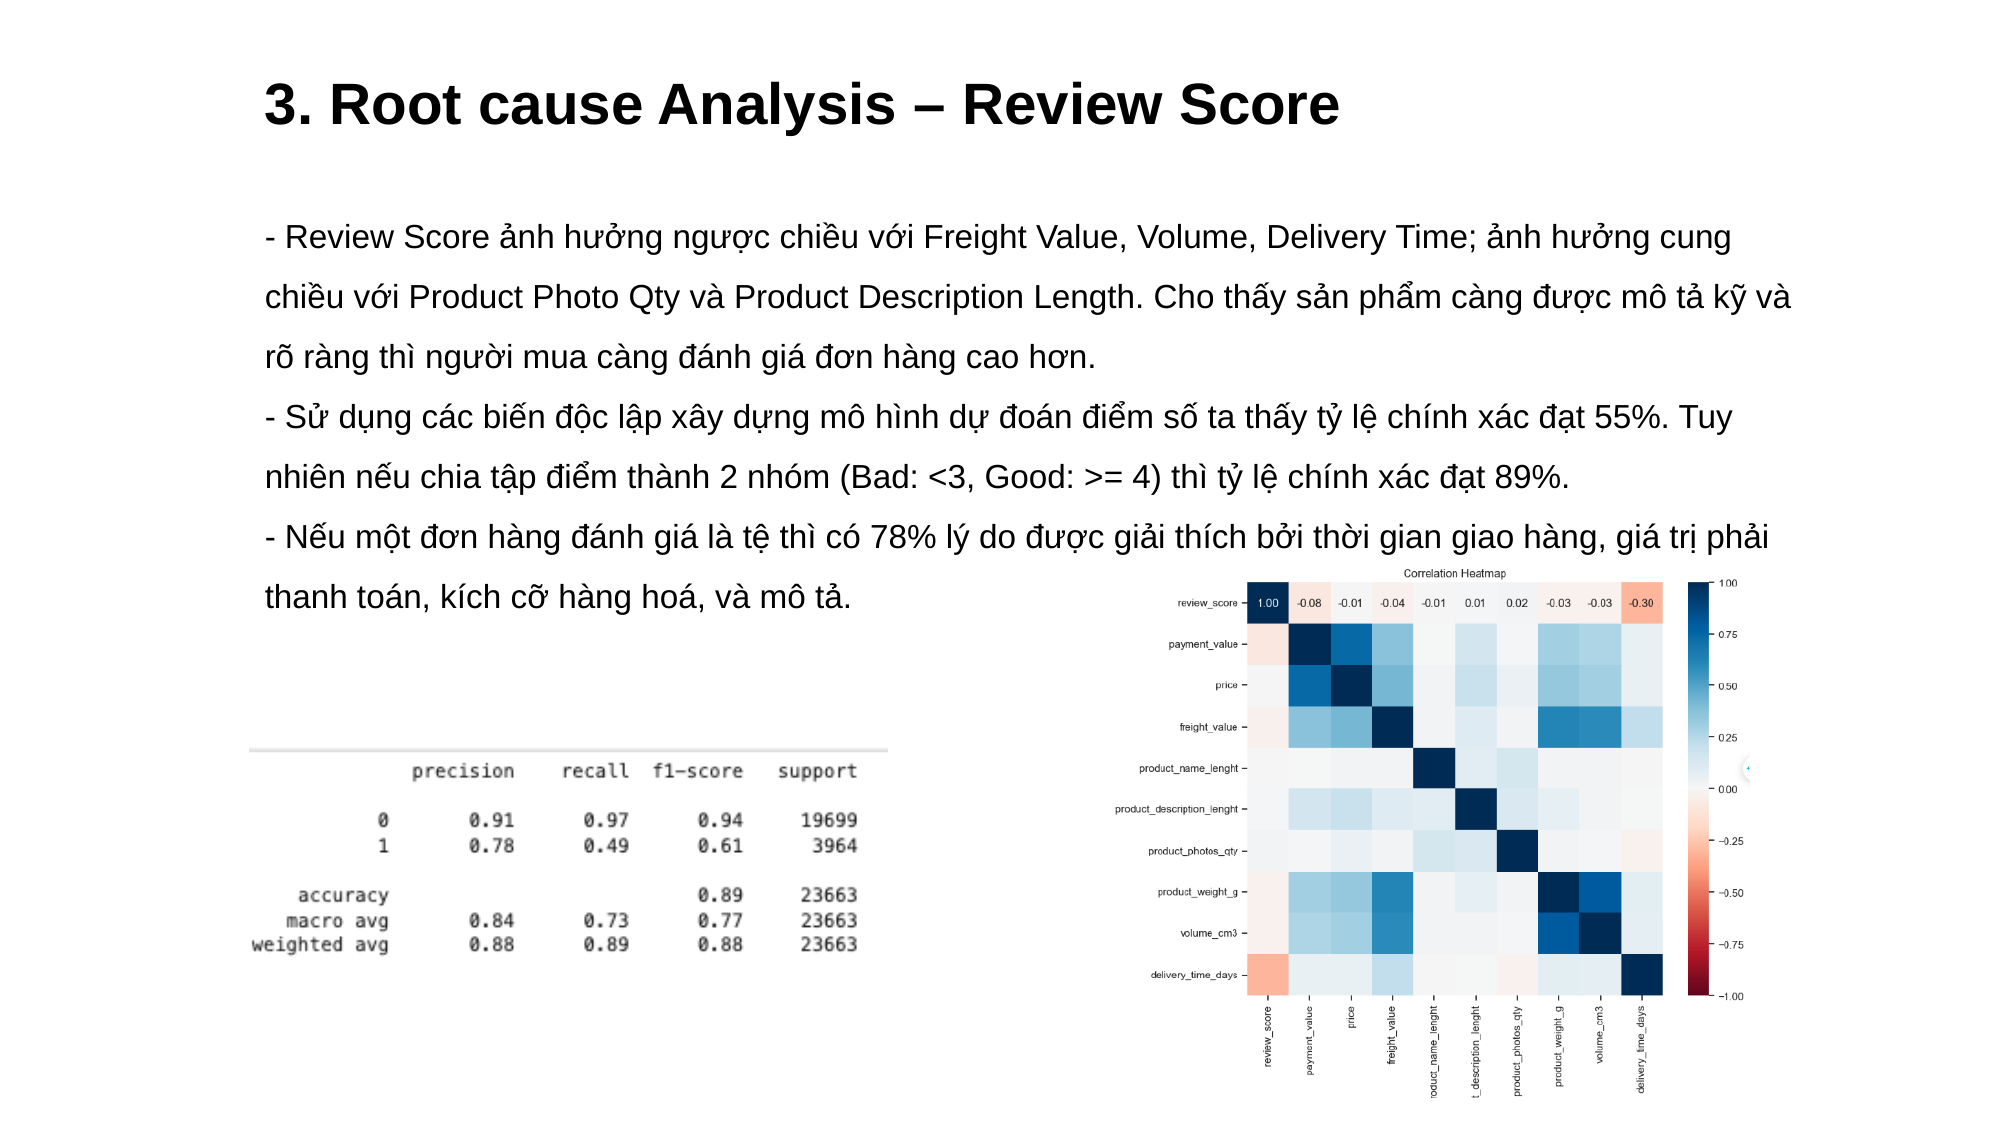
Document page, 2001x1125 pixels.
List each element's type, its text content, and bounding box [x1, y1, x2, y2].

text_box - Review Score ảnh hưởng ngược chiều với Freight Value, Volume, Delivery Time; ảnh hưởng cung chiều với Product Photo Qty và Product Description Length. Cho thấy sản phẩm càng được mô tả kỹ và rõ ràng thì người mua càng đánh giá đơn hàng cao hơn. - Sử dụng các biến độc lập xây dựng mô hình dự đoán điểm số ta thấy tỷ lệ chính xác đạt 55%. Tuy nhiên nếu chia tập điểm thành 2 nhóm (Bad: <3, Good: >= 4) thì tỷ lệ chính xác đạt 89%. - Nếu một đơn hàng đánh giá là tệ thì có 78% lý do được giải thích bởi thời gian giao hàng, giá trị phải thanh toán, kích cỡ hàng hoá, và mô tả. [249, 188, 1813, 623]
title 3. Root cause Analysis – Review Score [249, 57, 1438, 145]
picture [1112, 562, 1750, 1098]
picture [249, 747, 888, 988]
